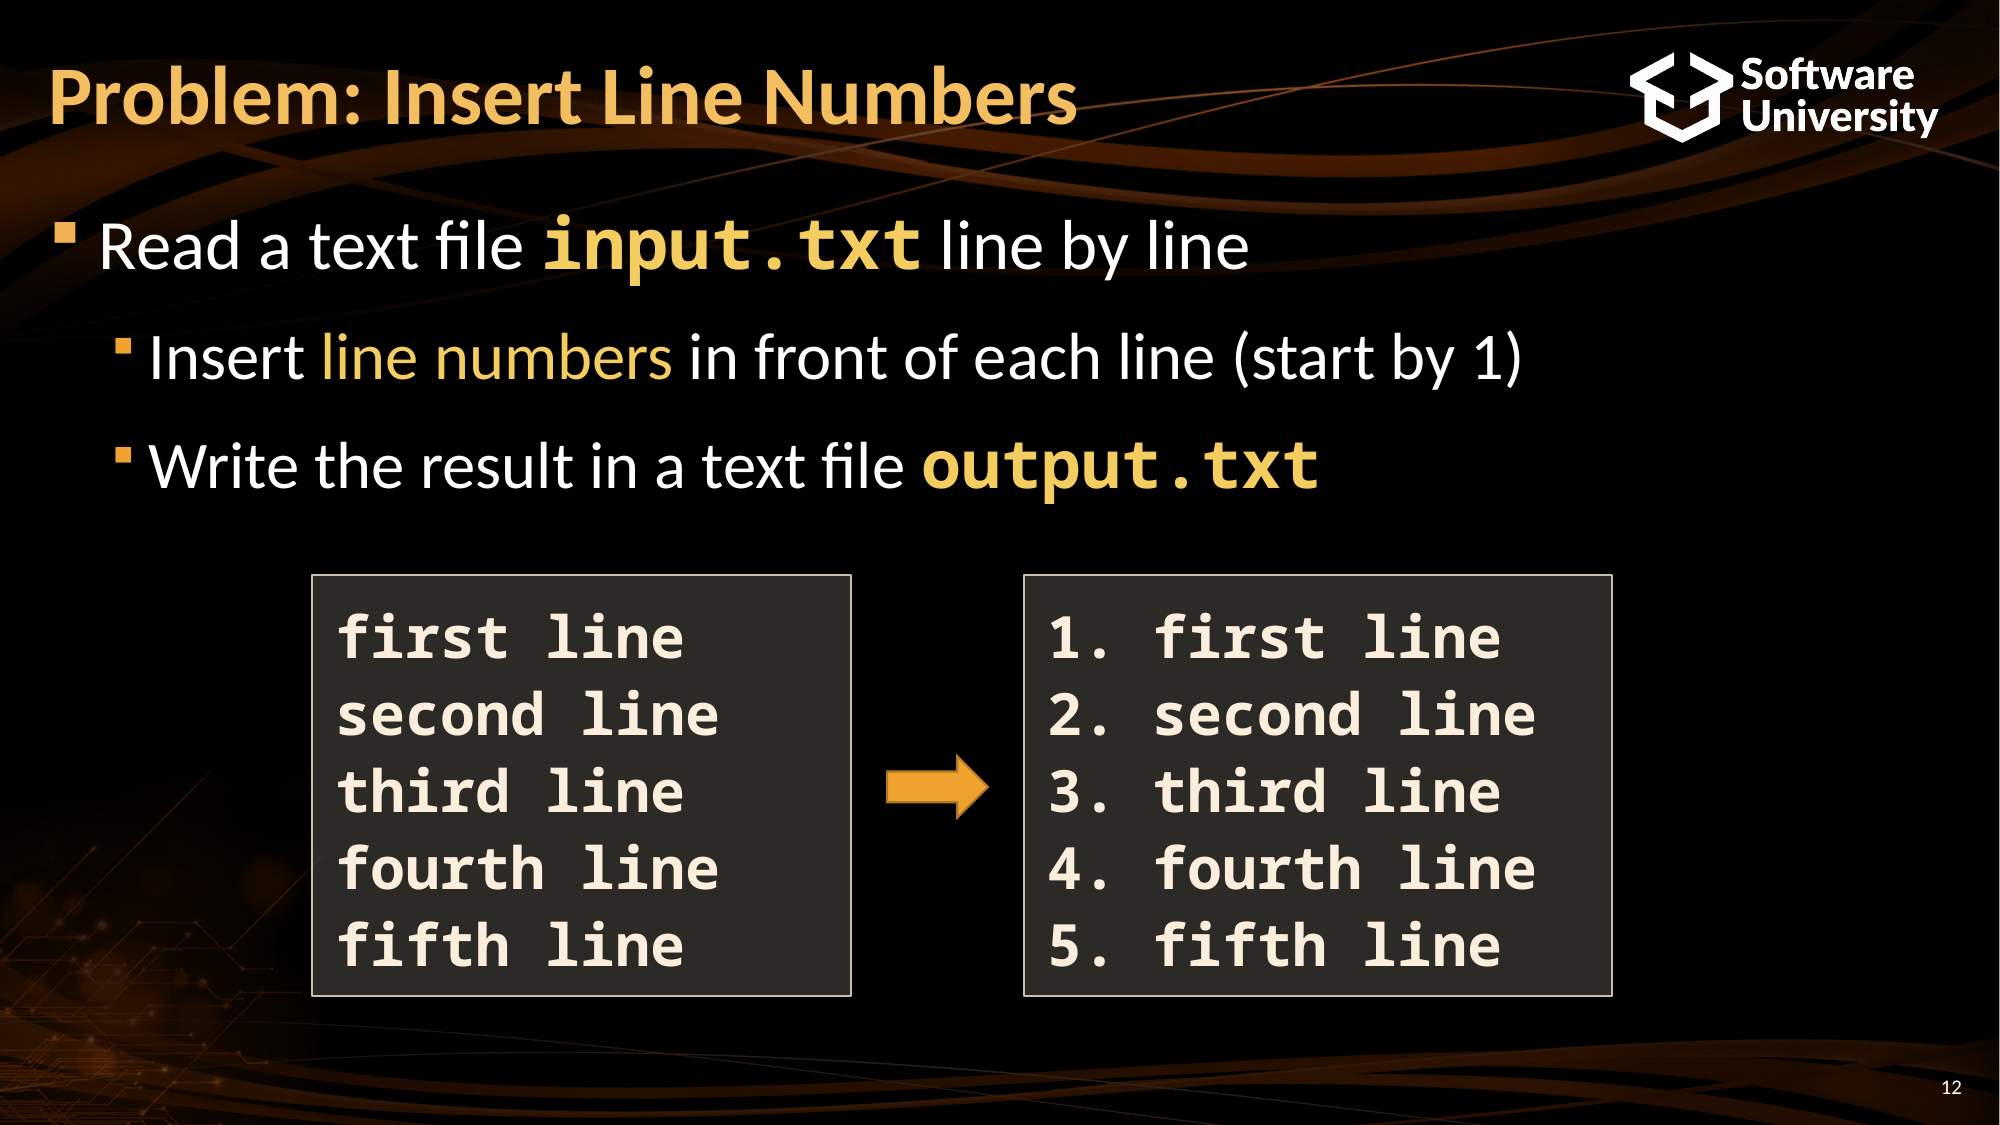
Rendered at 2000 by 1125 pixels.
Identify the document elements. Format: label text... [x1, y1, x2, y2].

text_box 1. first line 2. second line 3. third line 4. fourth line 5. fifth line [1024, 575, 1613, 996]
title Problem: Insert Line Numbers [30, 6, 1602, 189]
picture [0, 0, 2000, 1125]
list Read a text file input.txt line by line Insert line numbers in front of each line (start by 1) Write the result in a text file output.txt [31, 188, 1968, 1103]
text_box [886, 753, 990, 821]
text_box first line second line third line fourth line fifth line [312, 575, 852, 996]
